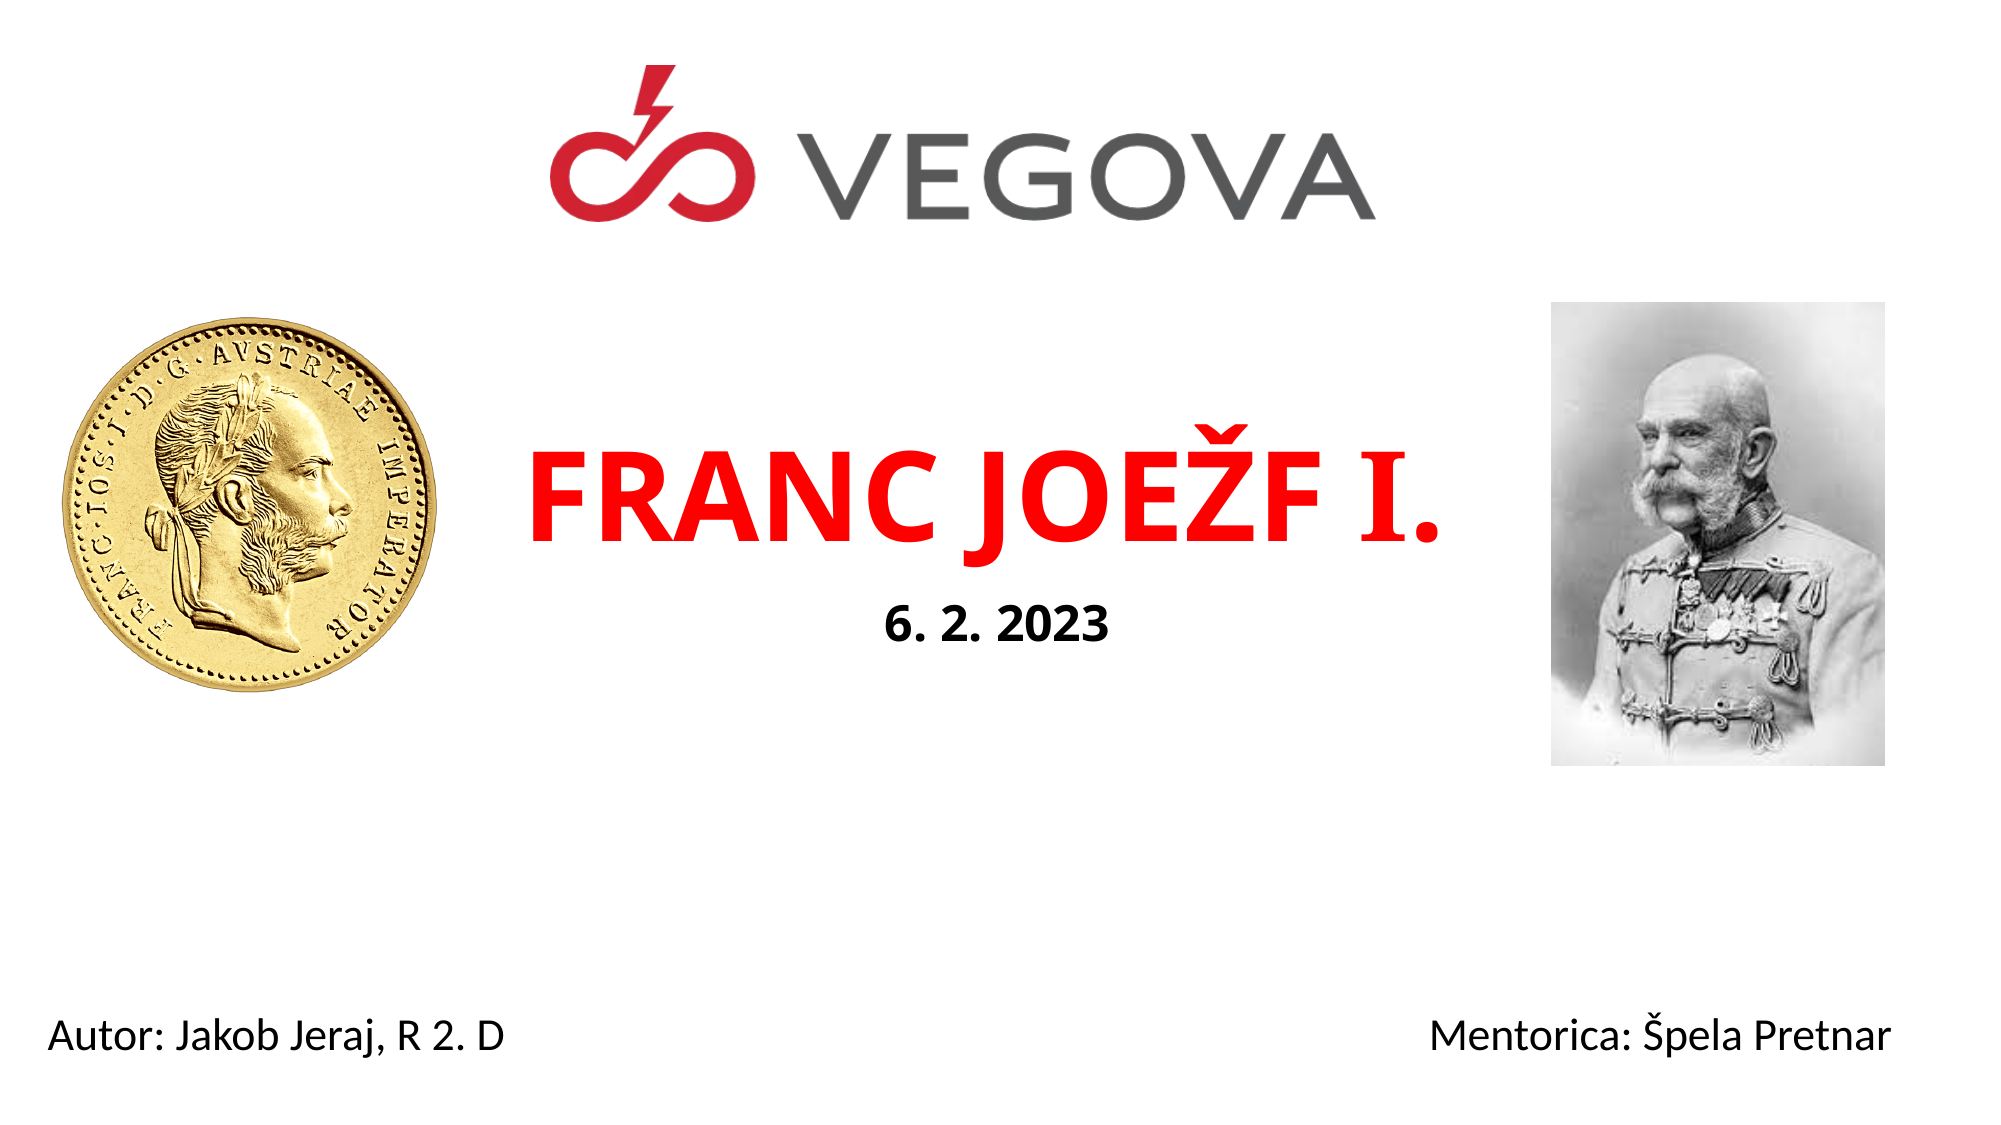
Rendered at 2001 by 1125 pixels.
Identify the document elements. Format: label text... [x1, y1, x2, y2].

text_box Mentorica: Špela Pretnar [1413, 997, 2000, 1068]
picture [1551, 302, 1885, 766]
title FRANC JOEŽF I. [249, 184, 1750, 576]
subtitle 6. 2. 2023 [247, 590, 1748, 863]
text_box Autor: Jakob Jeraj, R 2. D [32, 997, 521, 1068]
picture [550, 65, 1376, 222]
picture [54, 310, 446, 702]
